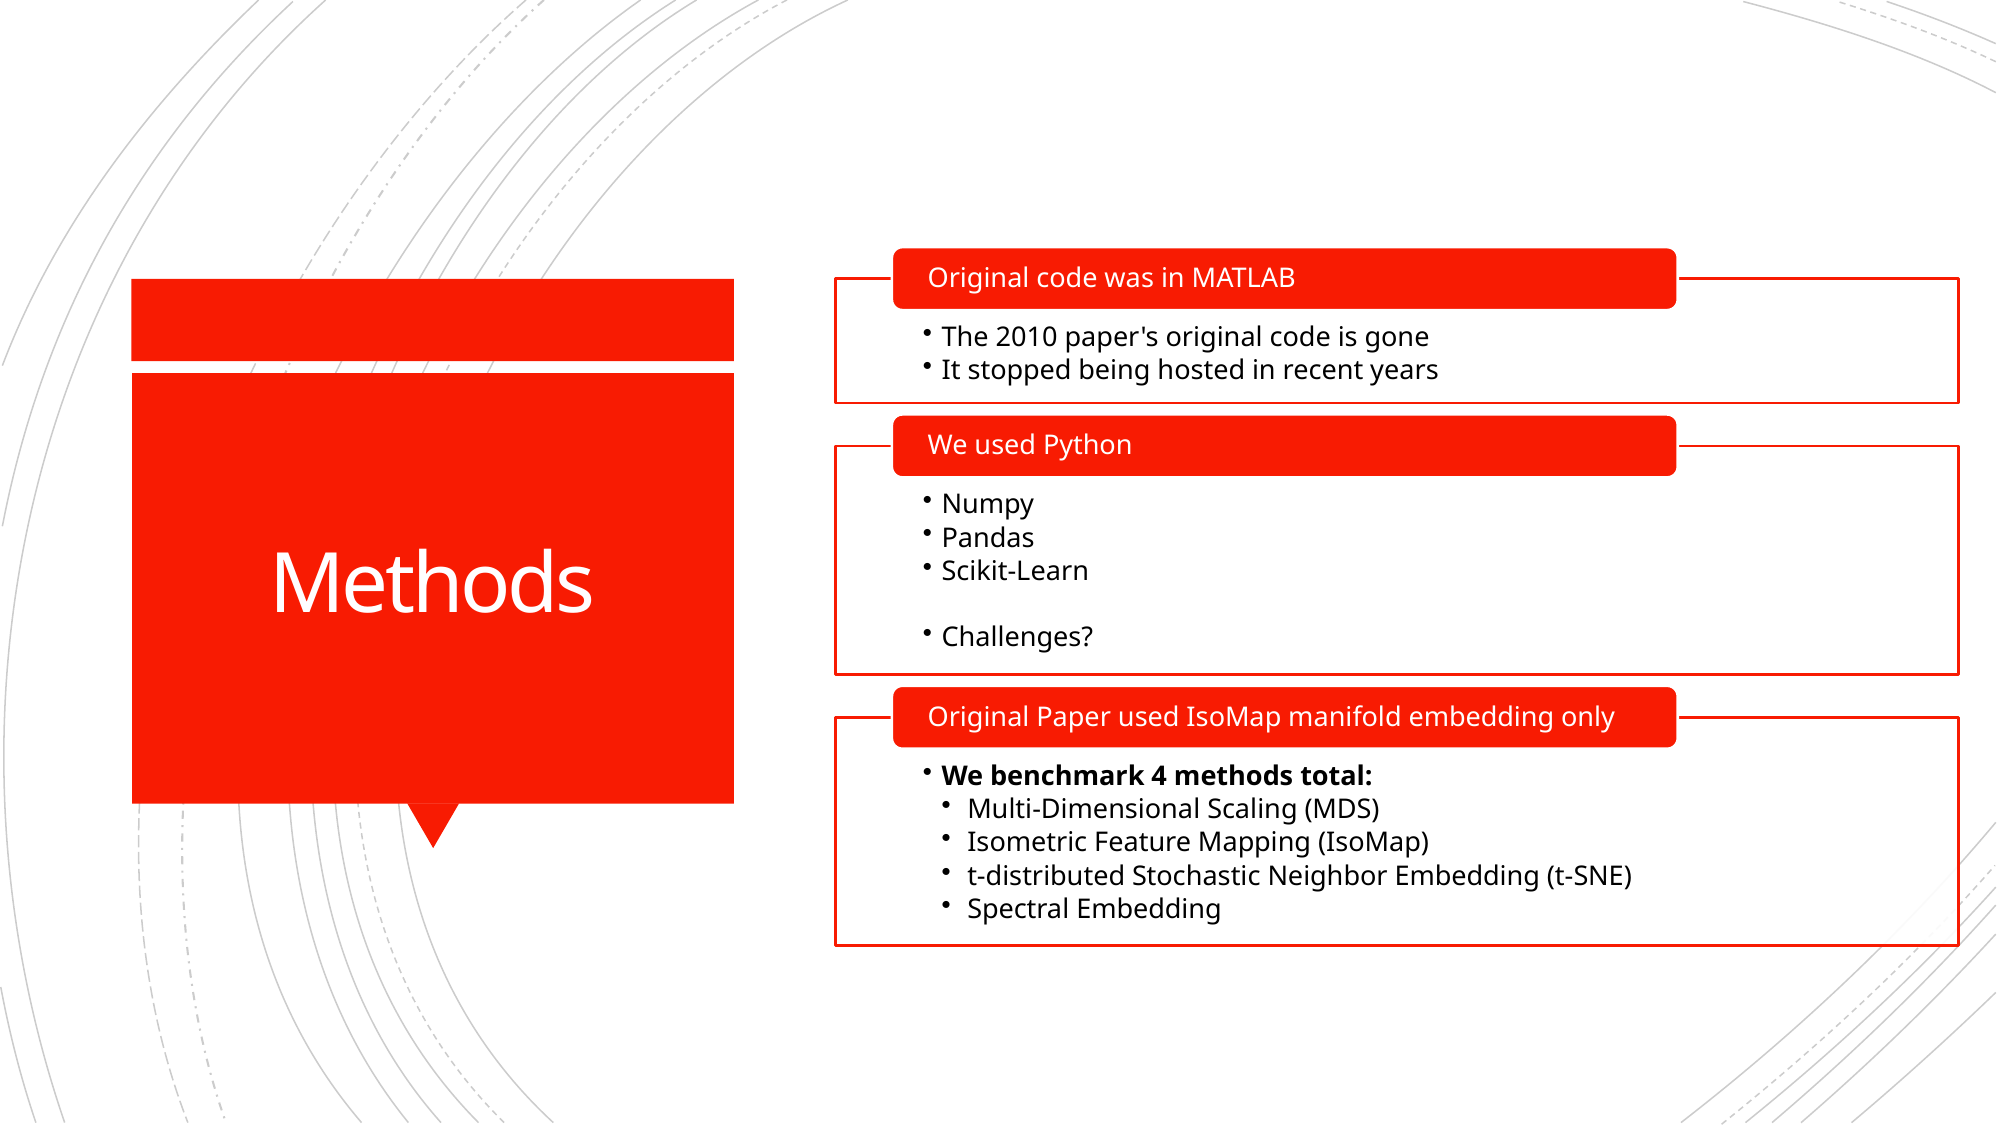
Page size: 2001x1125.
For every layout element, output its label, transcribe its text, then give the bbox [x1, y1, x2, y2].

title Methods [145, 385, 720, 789]
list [835, 67, 1959, 1125]
